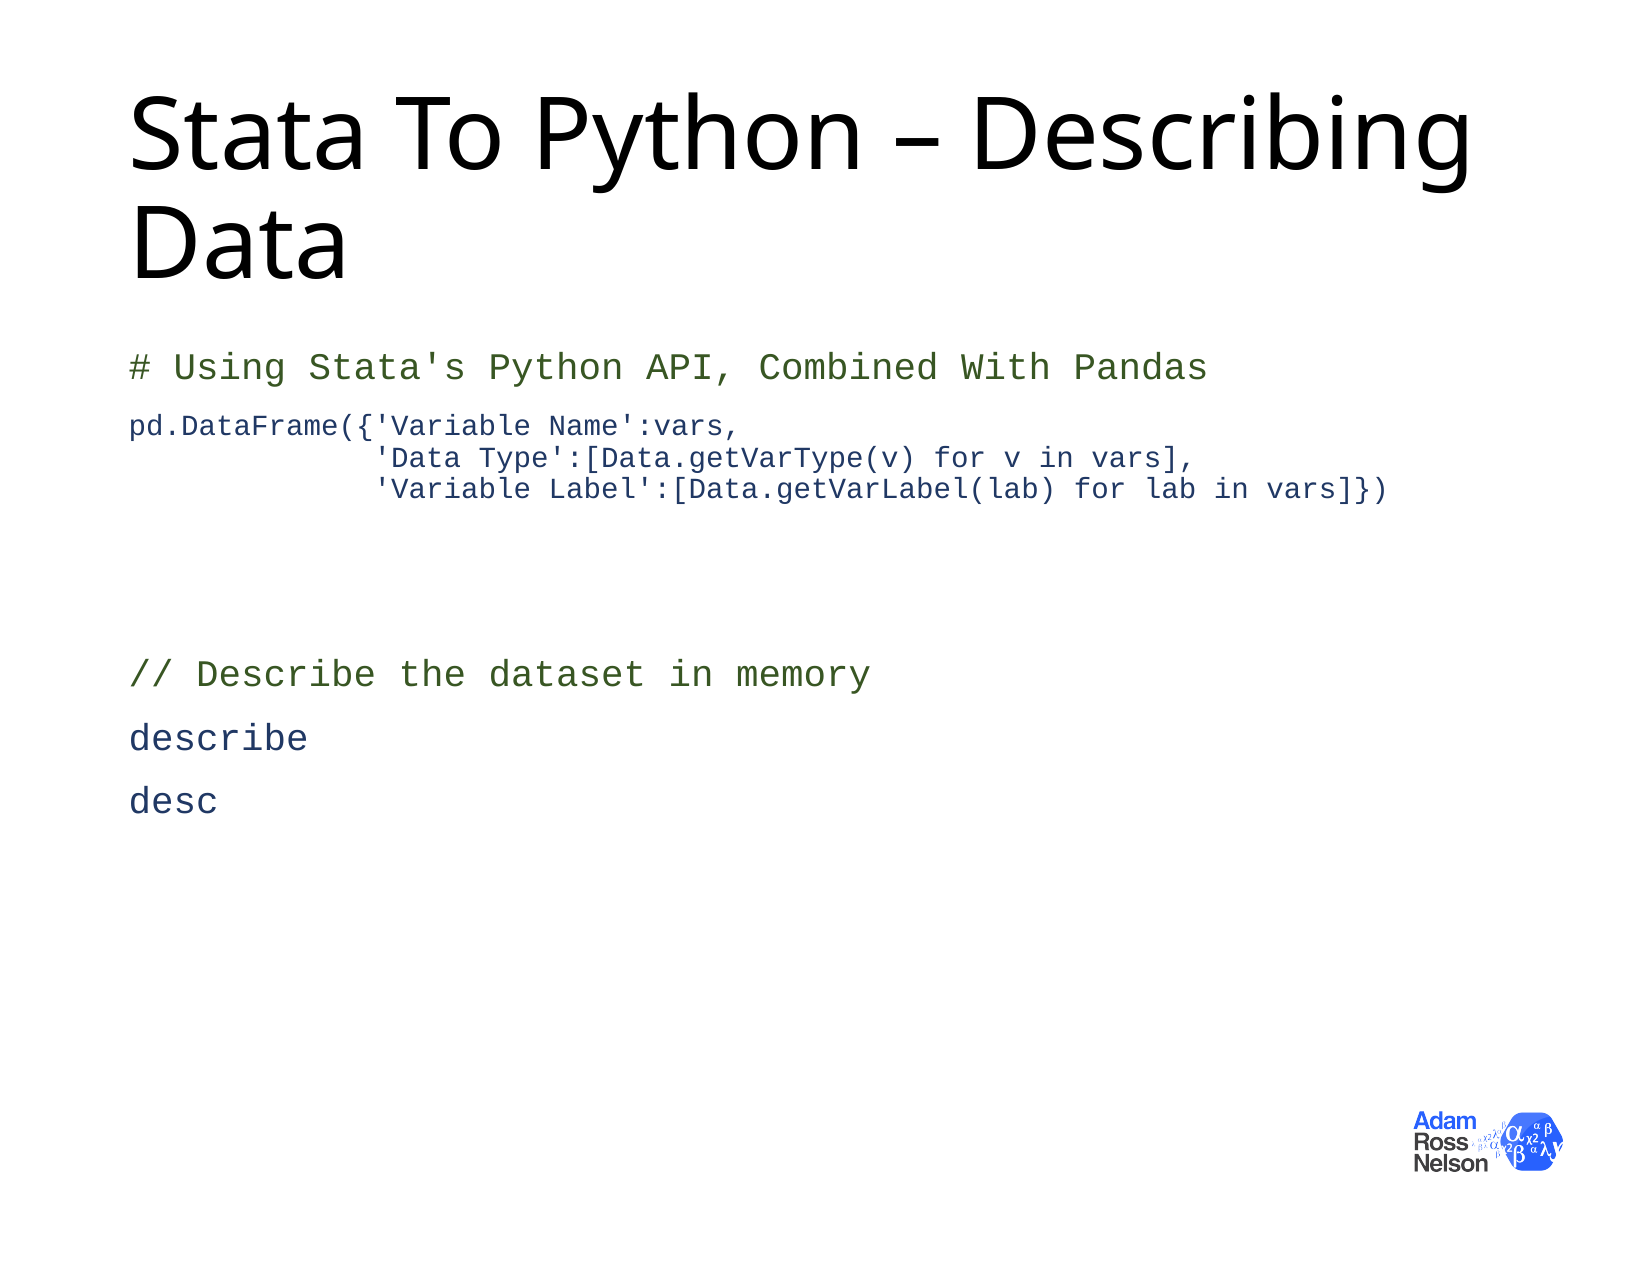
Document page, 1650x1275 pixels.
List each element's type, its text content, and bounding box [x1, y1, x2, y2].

title Stata To Python – Describing Data [113, 67, 1537, 315]
picture [1410, 1108, 1566, 1176]
list # Using Stata's Python API, Combined With Pandas pd.DataFrame({'Variable Name':vars, 'Data Type':[Data.getVarType(v) for v in vars], 'Variable Label':[Data.getVarLabel(lab) for lab in vars]}) // Describe the dataset in memory describe desc [113, 339, 1537, 1149]
